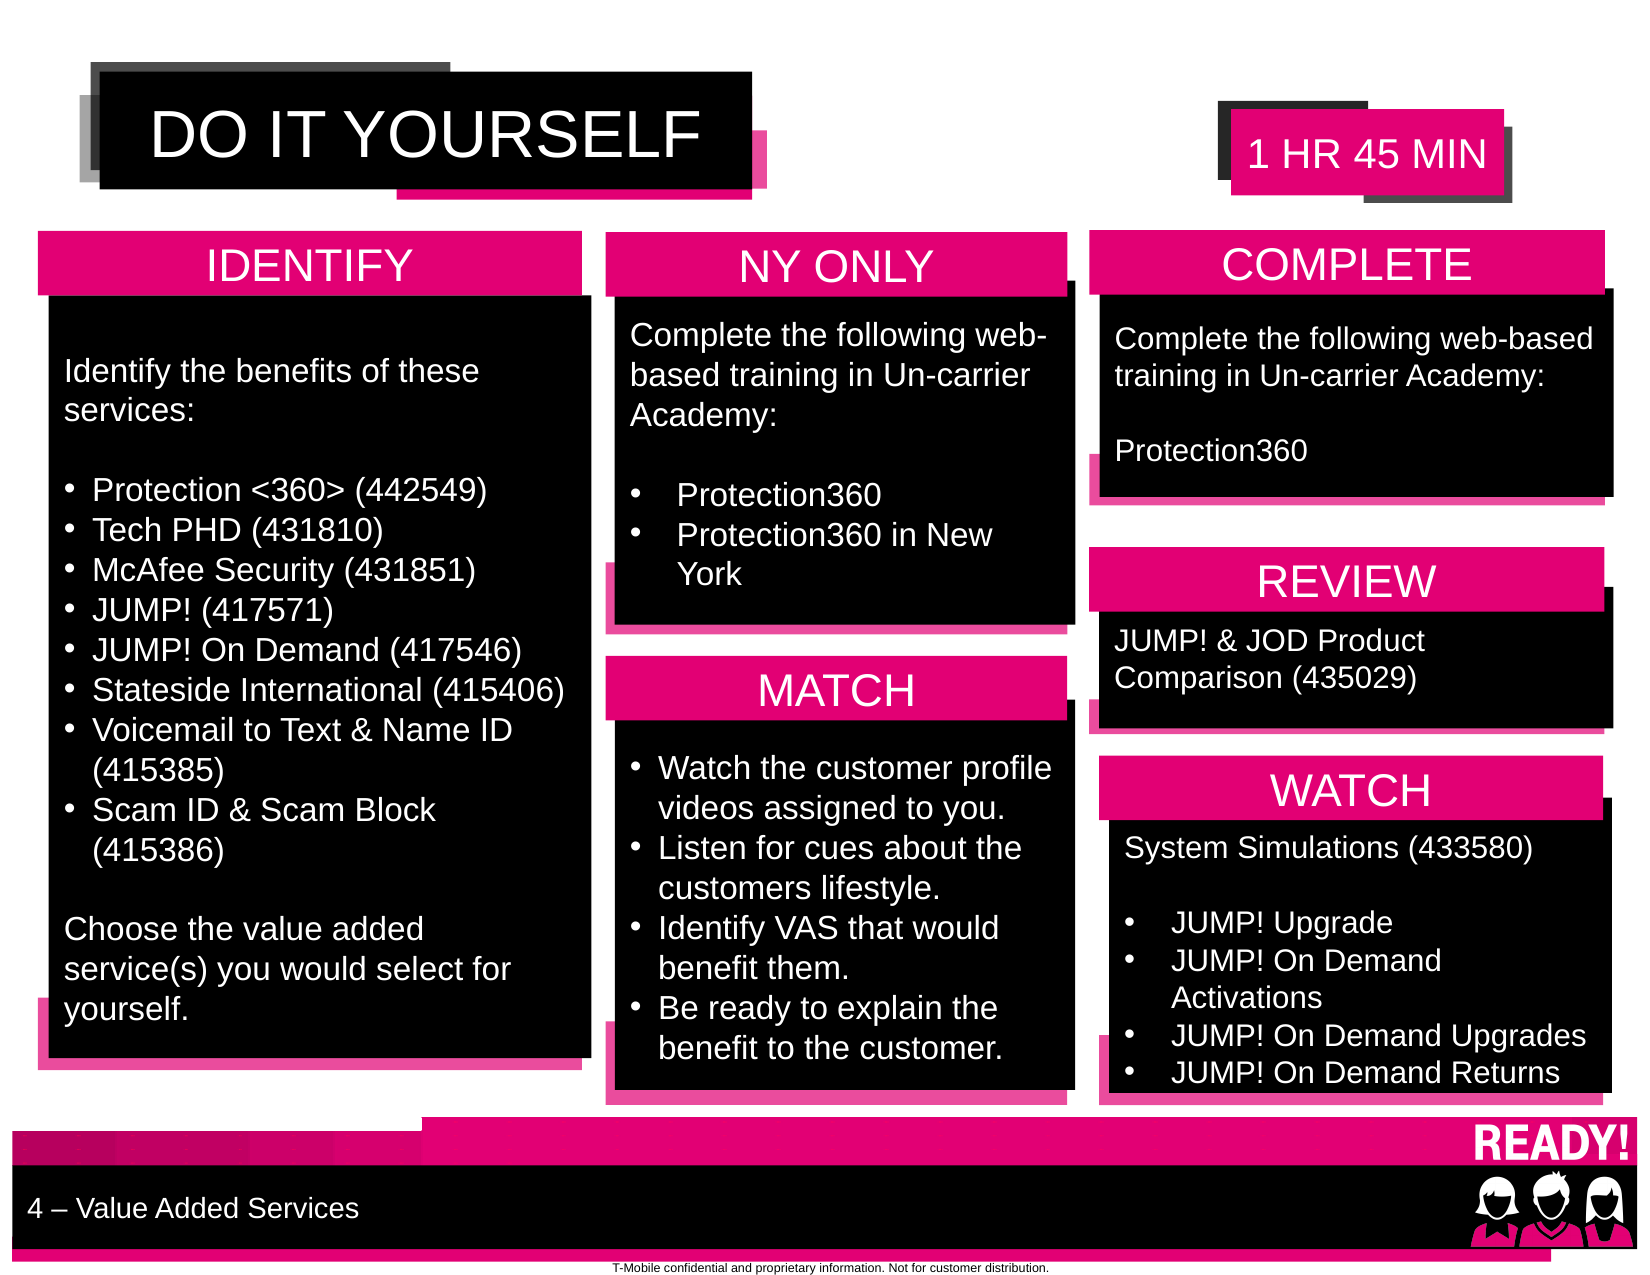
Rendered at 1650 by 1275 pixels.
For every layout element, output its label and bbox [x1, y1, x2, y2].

text_box [1098, 755, 1613, 1106]
text_box [1217, 100, 1513, 204]
text_box [605, 231, 1076, 635]
text_box [79, 61, 768, 200]
text_box [12, 1104, 1646, 1275]
text_box [1088, 546, 1614, 735]
text_box [37, 230, 592, 1071]
text_box [1089, 229, 1615, 506]
text_box [605, 655, 1076, 1106]
